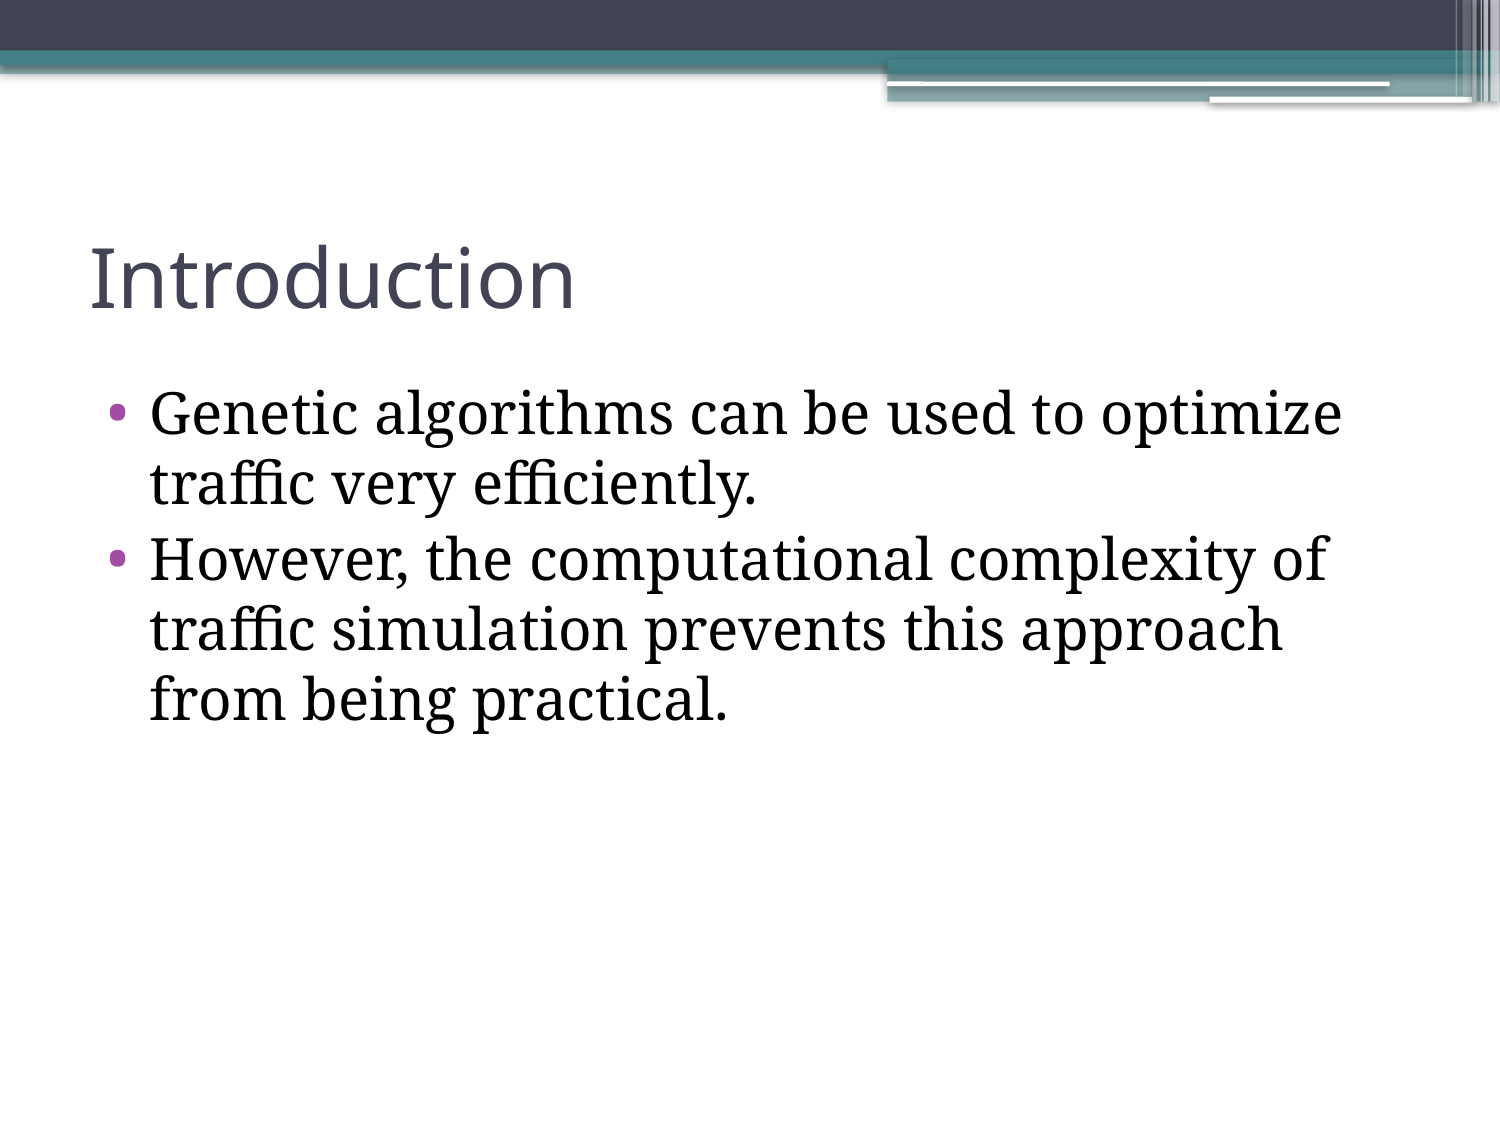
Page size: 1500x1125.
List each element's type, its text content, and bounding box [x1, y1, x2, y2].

title Introduction [75, 187, 1425, 363]
list Genetic algorithms can be used to optimize traffic very efficiently. However, the computational complexity of traffic simulation prevents this approach from being practical. [75, 368, 1425, 1079]
